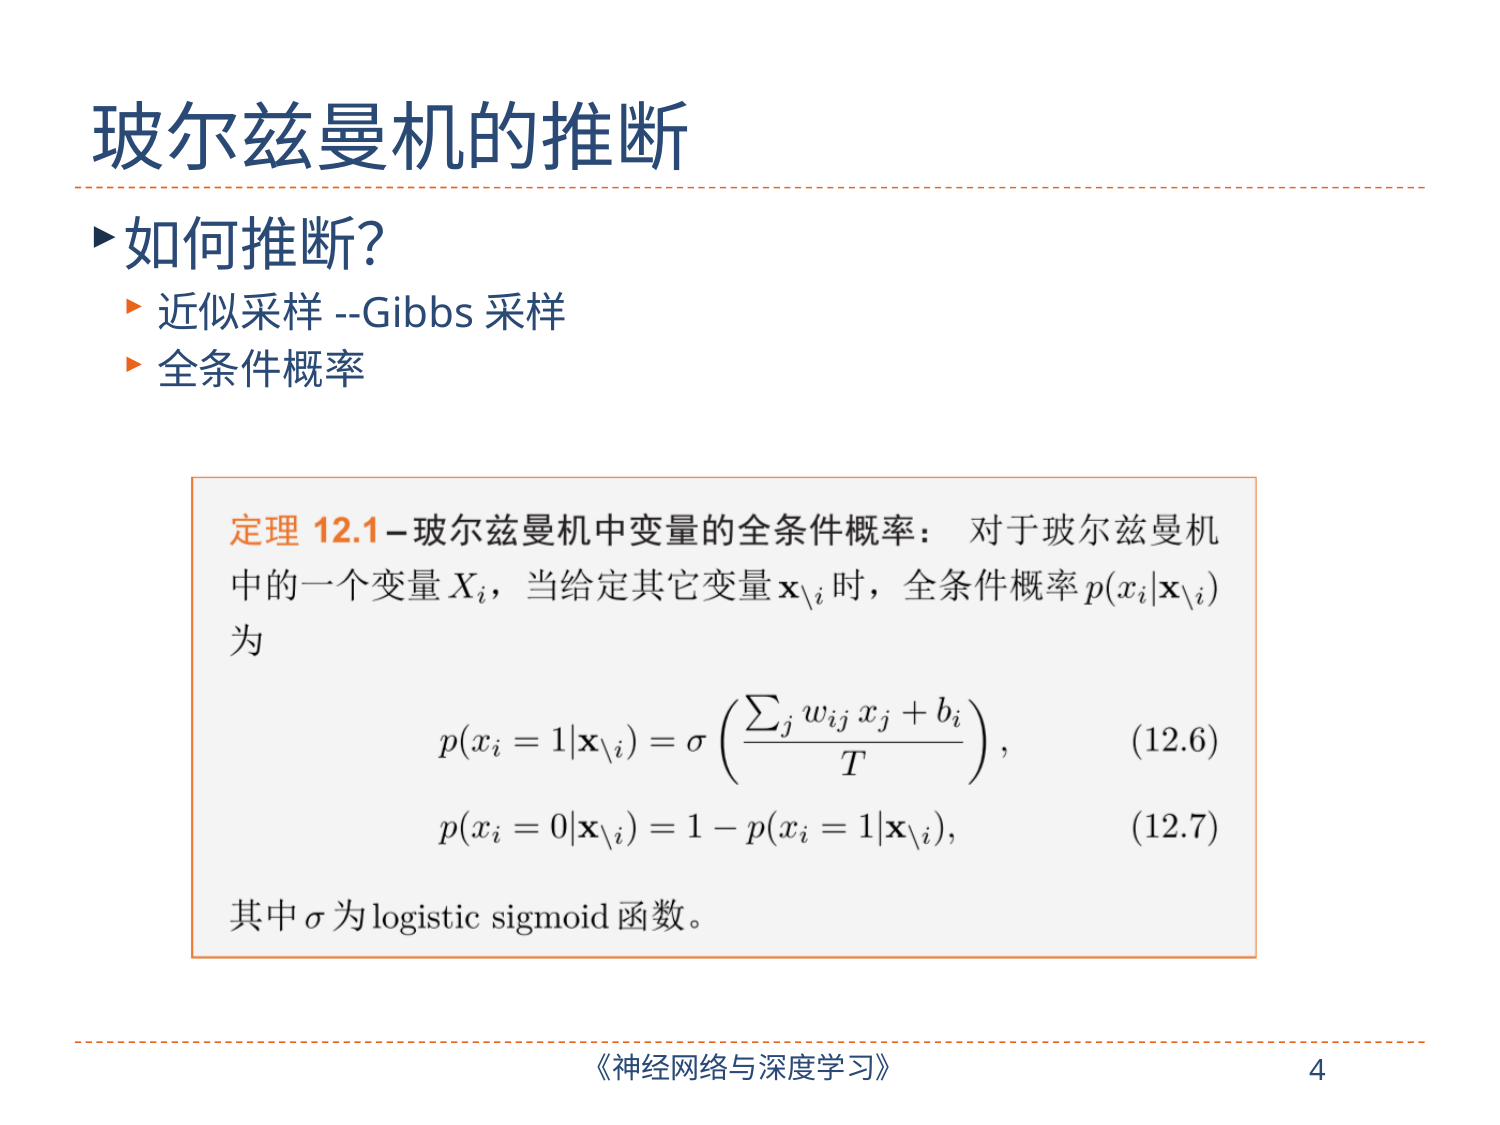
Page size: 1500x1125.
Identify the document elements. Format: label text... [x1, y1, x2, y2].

picture [174, 462, 1276, 977]
list 如何推断？ 近似采样--Gibbs采样 全条件概率 [75, 200, 1425, 1010]
title 玻尔兹曼机的推断 [75, 24, 1425, 188]
